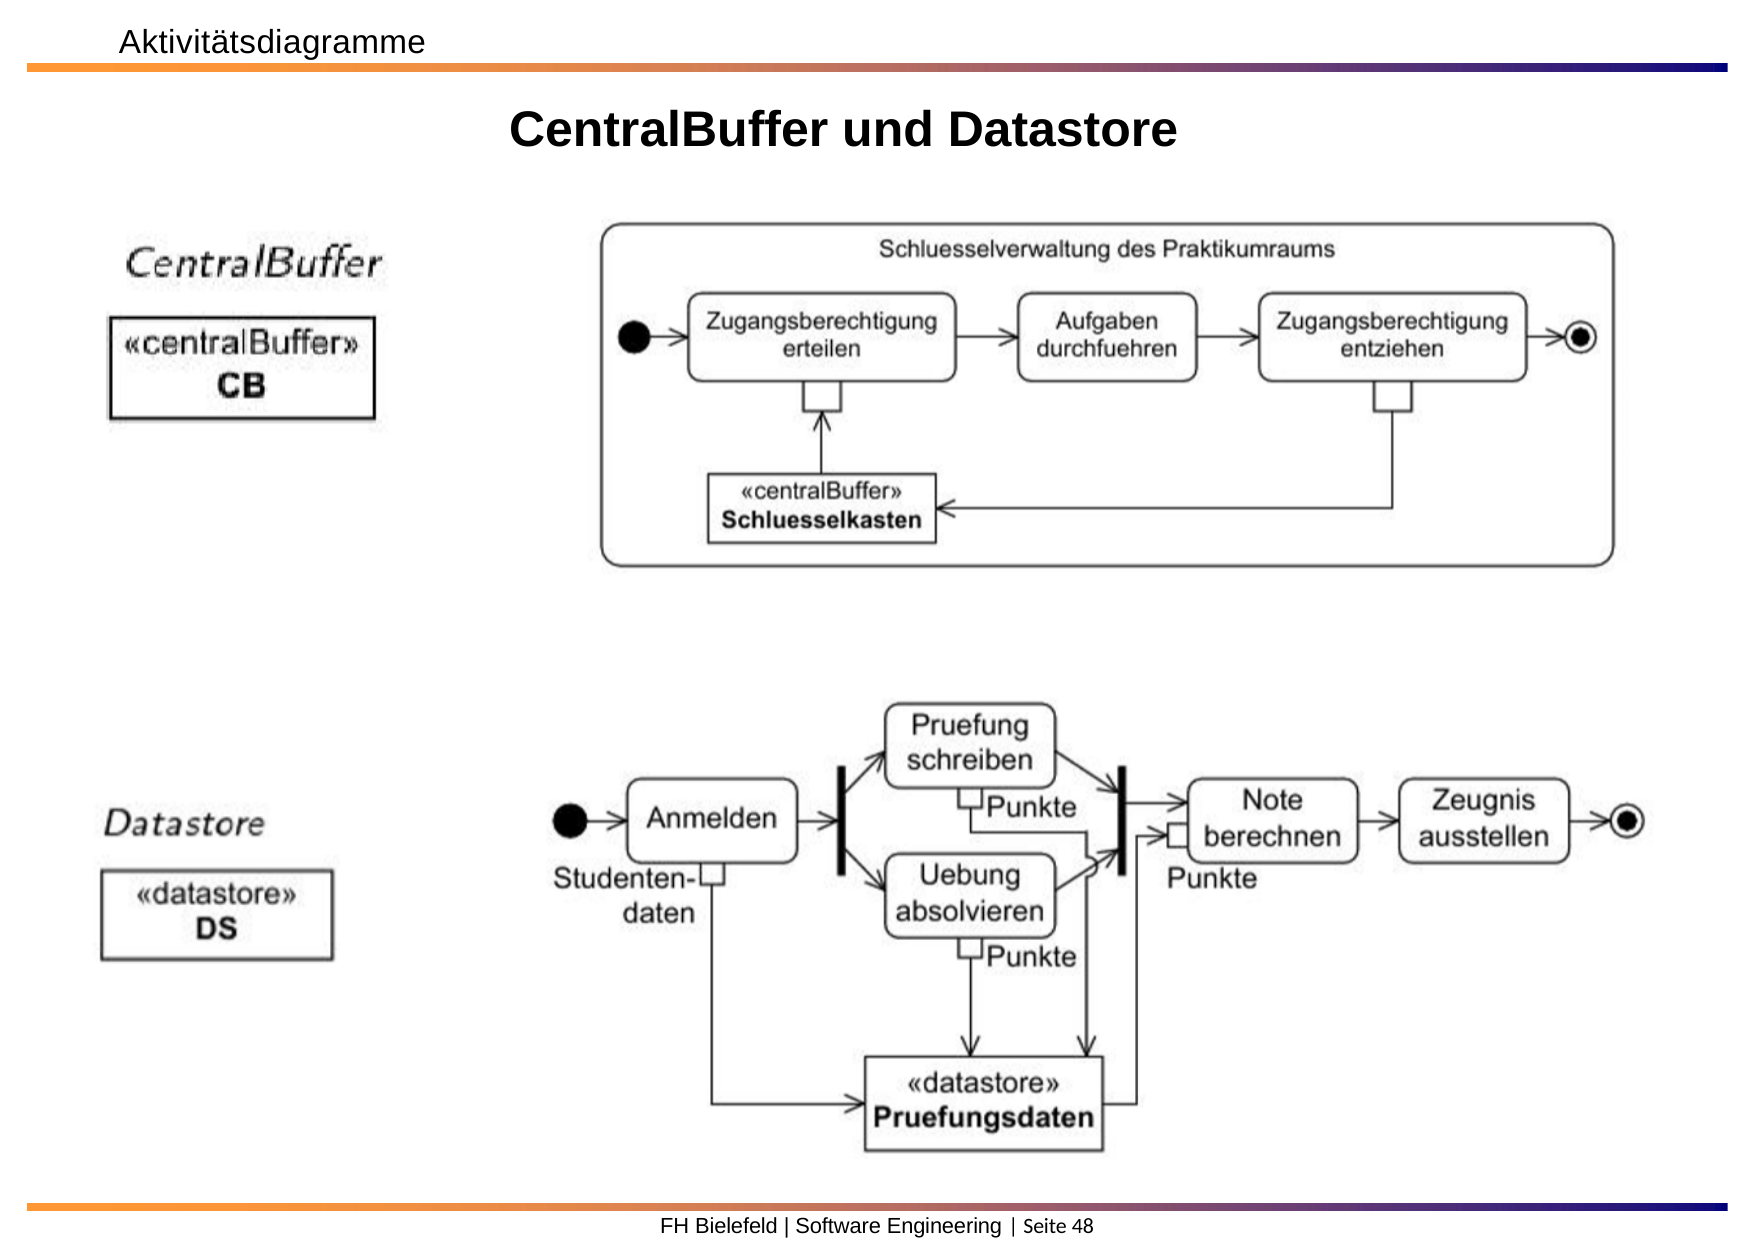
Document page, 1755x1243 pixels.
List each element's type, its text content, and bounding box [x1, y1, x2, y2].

picture [79, 790, 376, 995]
picture [576, 211, 1654, 582]
picture [27, 63, 116, 72]
picture [27, 1203, 1728, 1211]
picture [510, 678, 1654, 1160]
text_box CentralBuffer und Datastore [173, 96, 1499, 157]
text_box Aktivitätsdiagramme [116, 20, 1628, 101]
picture [39, 215, 417, 453]
picture [1628, 63, 1728, 72]
